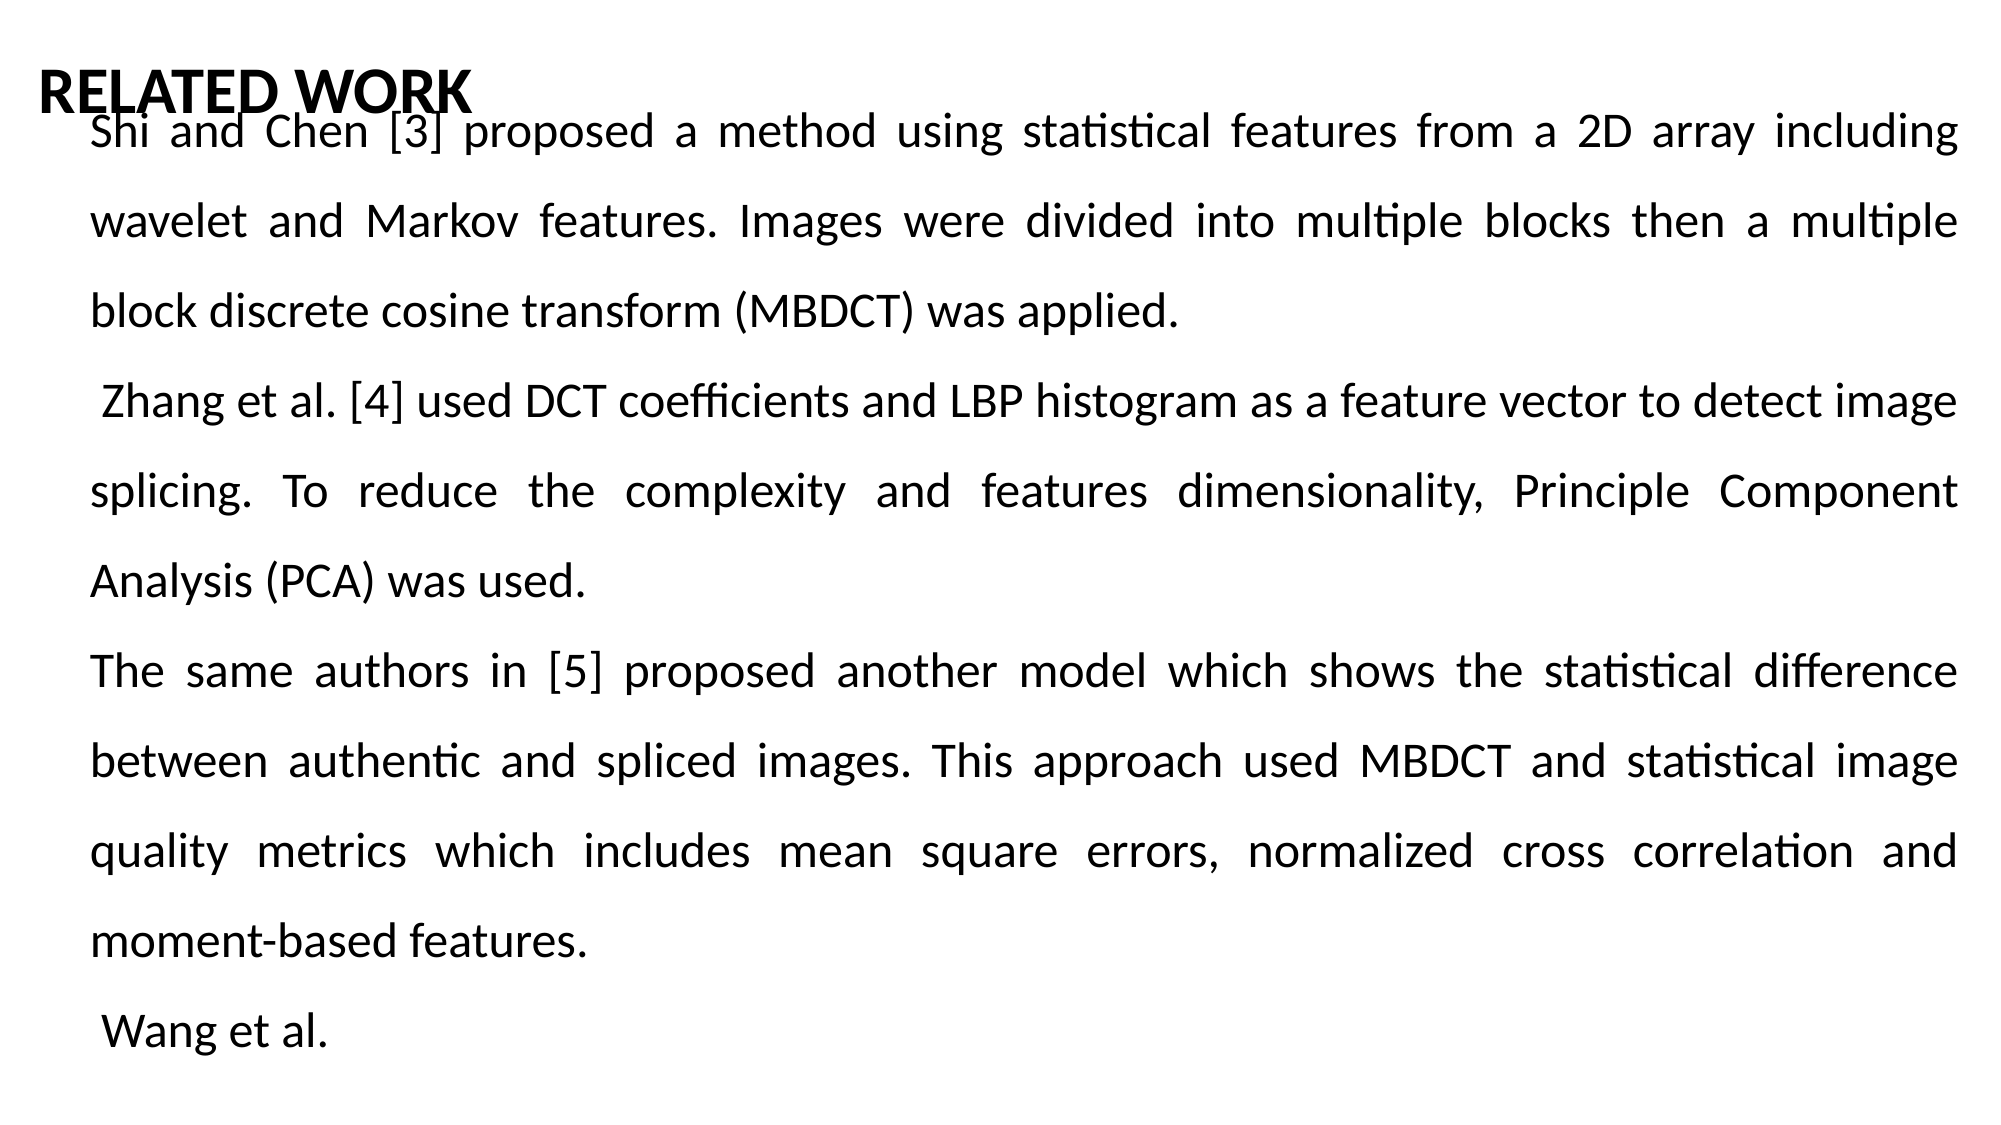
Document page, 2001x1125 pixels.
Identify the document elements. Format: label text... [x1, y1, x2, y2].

text_box RELATED WORK [0, 0, 609, 255]
text_box Shi and Chen [3] proposed a method using statistical features from a 2D array including wavelet and Markov features. Images were divided into multiple blocks then a multiple block discrete cosine transform (MBDCT) was applied. Zhang et al. [4] used DCT coefficients and LBP histogram as a feature vector to detect image splicing. To reduce the complexity and features dimensionality, Principle Component Analysis (PCA) was used. The same authors in [5] proposed another model which shows the statistical difference between authentic and spliced images. This approach used MBDCT and statistical image quality metrics which includes mean square errors, normalized cross correlation and moment-based features. Wang et al. [74, 0, 1975, 1065]
